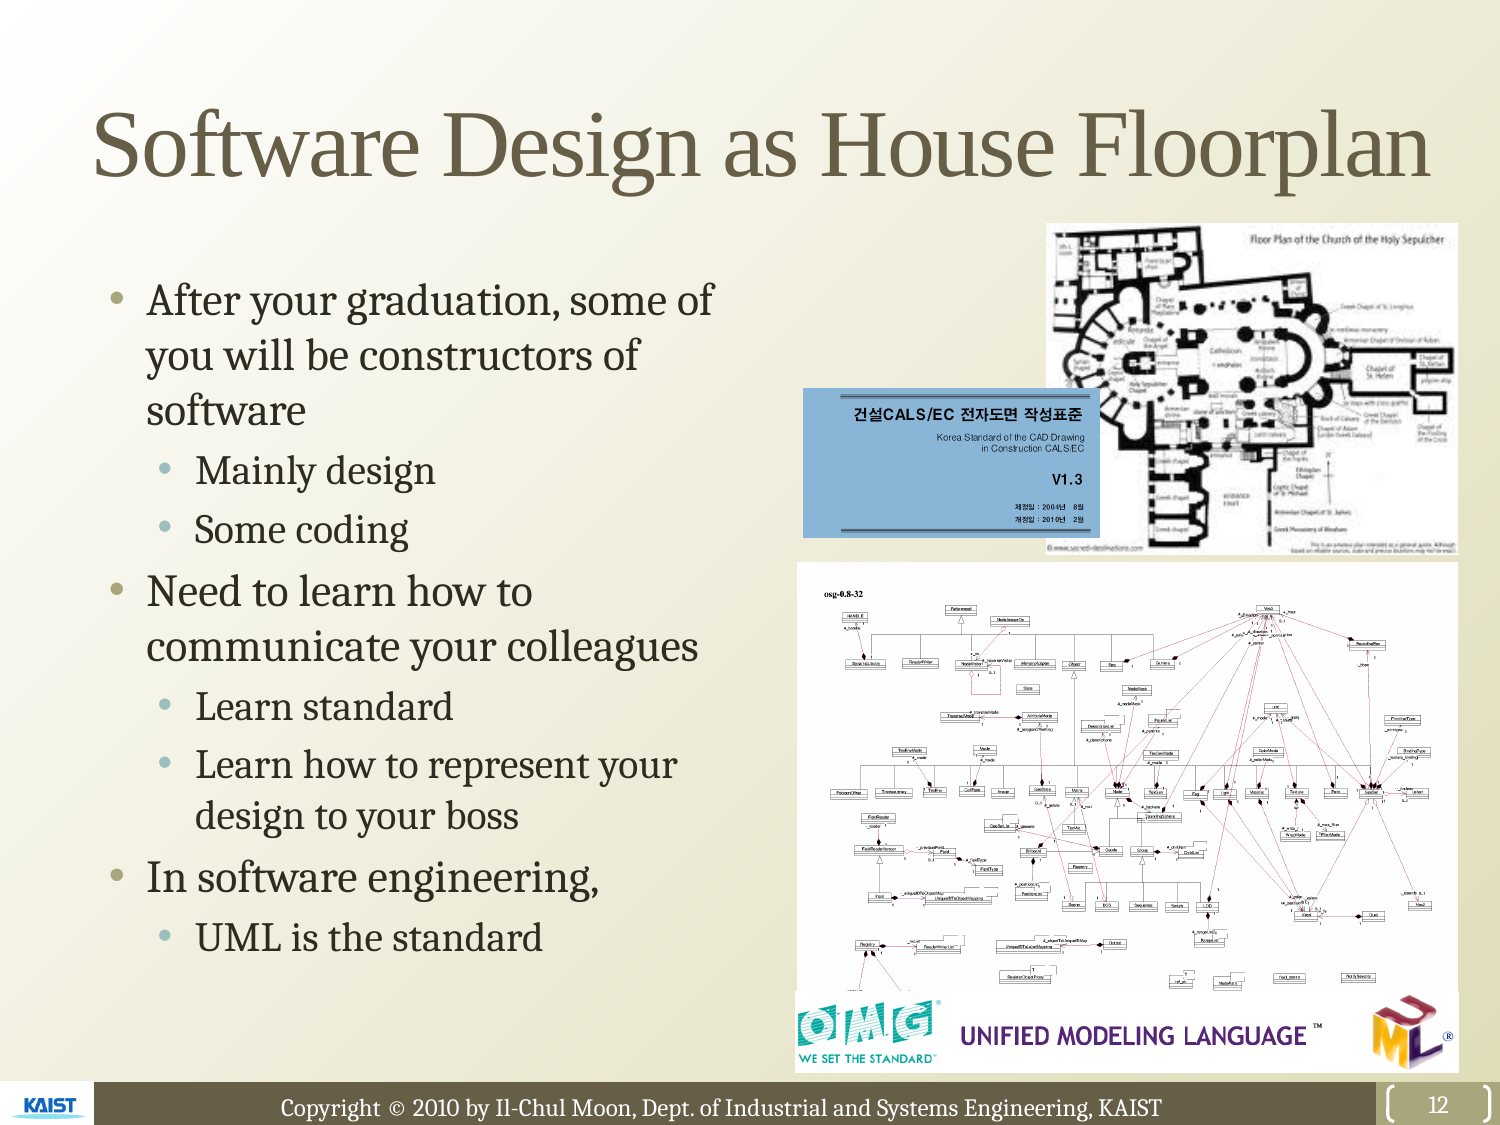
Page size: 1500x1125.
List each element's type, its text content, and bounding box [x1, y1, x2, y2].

slide_number 12 [1386, 1084, 1492, 1123]
title Software Design as House Floorplan [75, 45, 1459, 232]
picture [0, 1081, 94, 1125]
picture [802, 223, 1458, 555]
list After your graduation, some of you will be constructors of software Mainly design Some coding Need to learn how to communicate your colleagues Learn standard Learn how to represent your design to your boss In software engineering, UML is the standard [75, 262, 762, 1071]
picture [794, 561, 1460, 1074]
